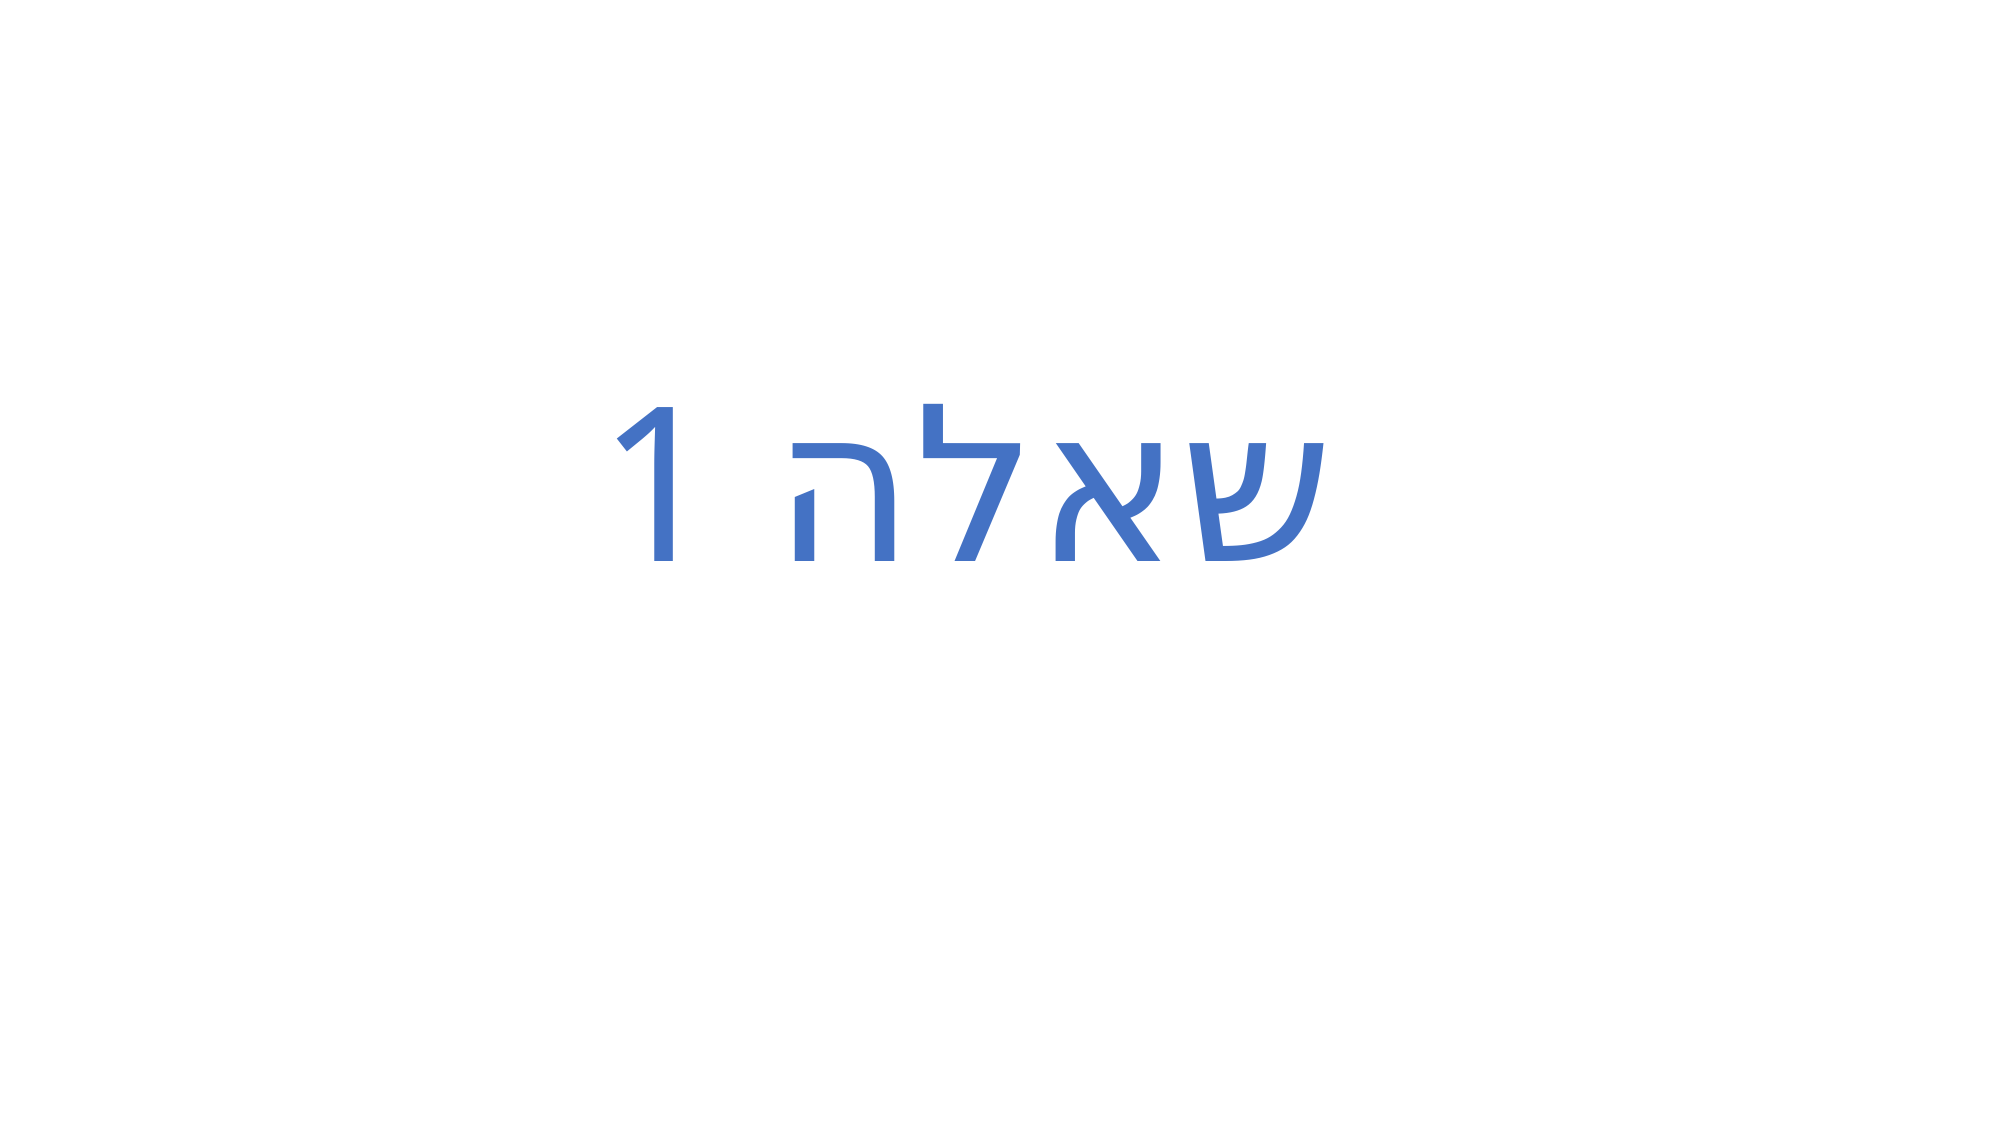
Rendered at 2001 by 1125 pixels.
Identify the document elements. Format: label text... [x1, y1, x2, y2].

title שאלה 1 [570, 340, 1362, 644]
